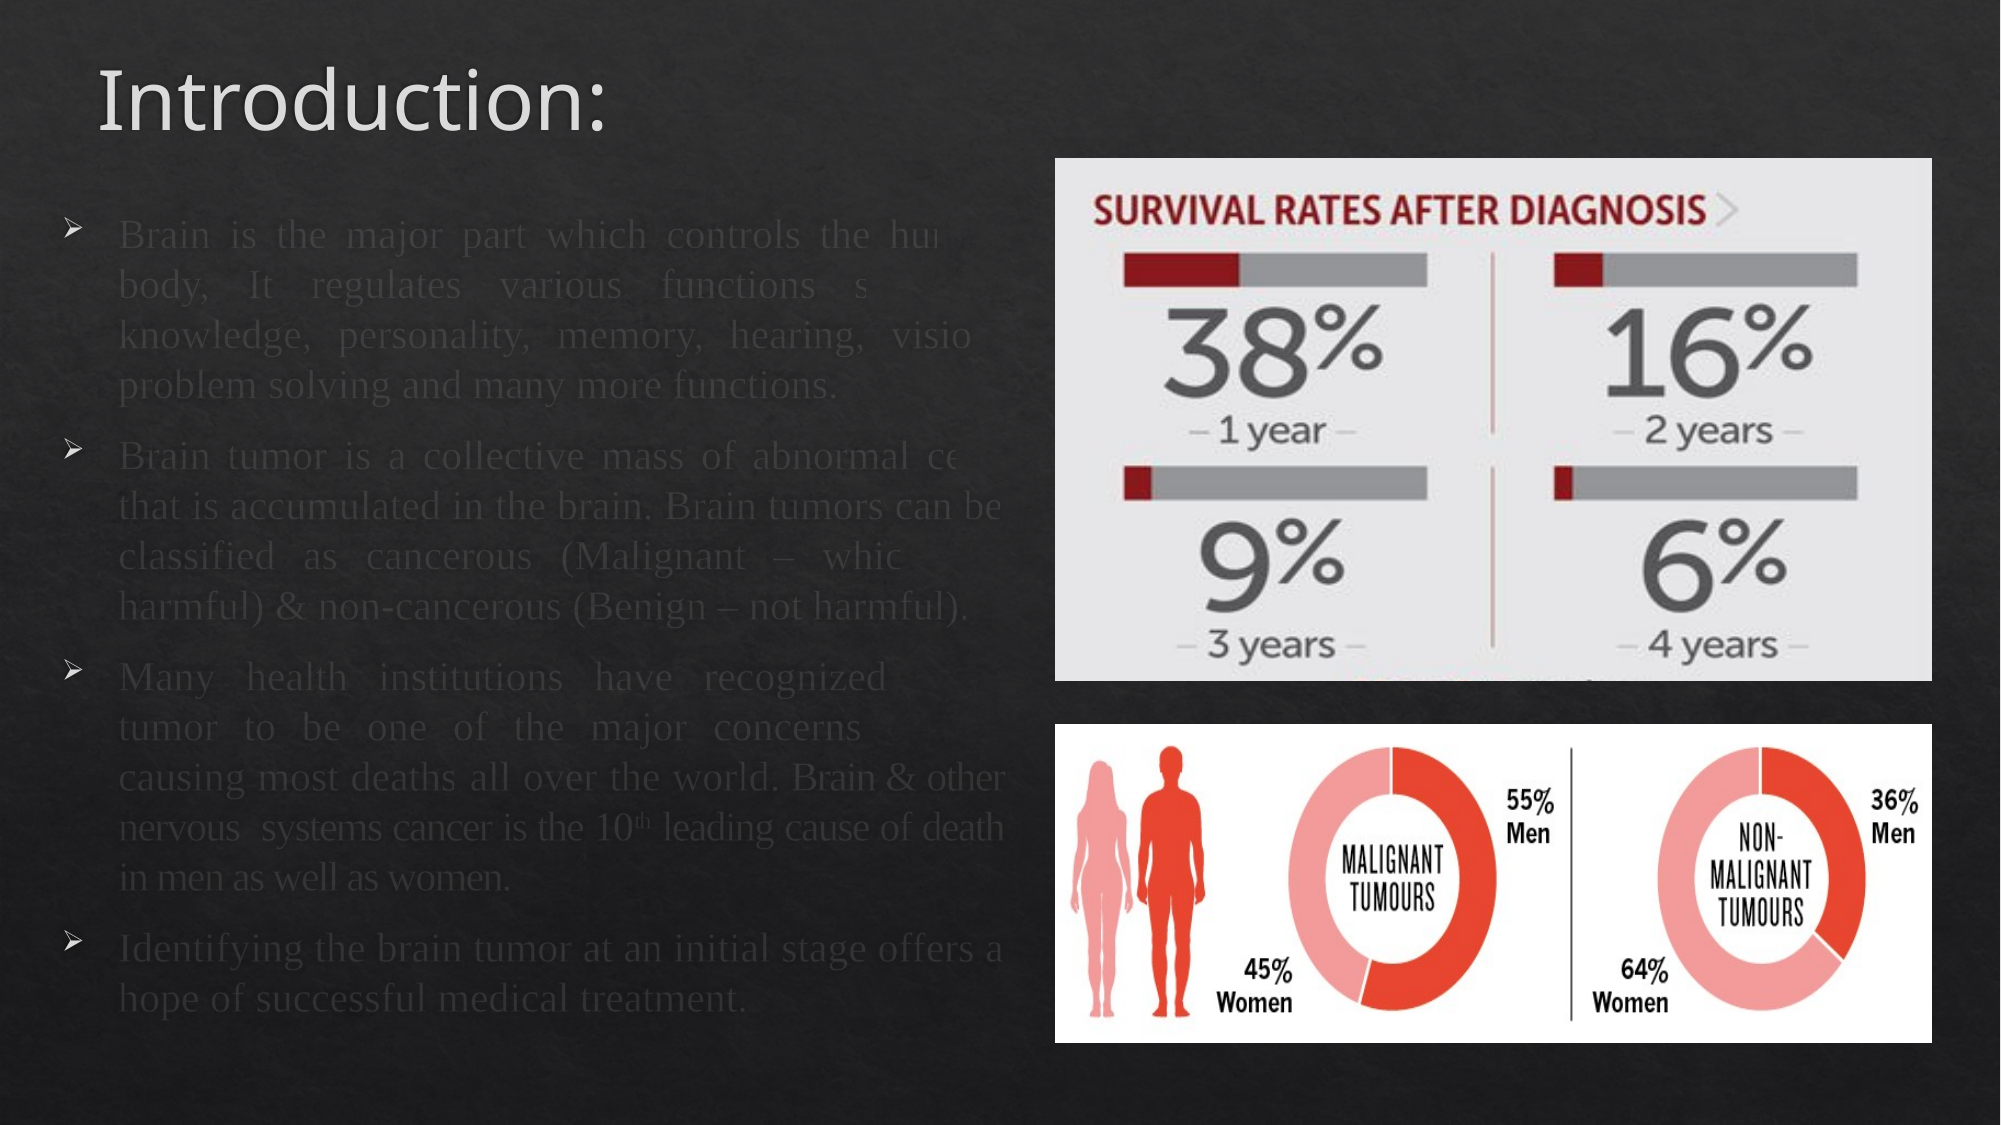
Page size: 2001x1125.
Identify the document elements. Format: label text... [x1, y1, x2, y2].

title Introduction: [0, 25, 707, 155]
list Brain is the major part which controls the human body, It regulates various functions such as knowledge, personality, memory, hearing, vision, problem solving and many more functions. Brain tumor is a collective mass of abnormal cells that is accumulated in the brain. Brain tumors can be classified as cancerous (Malignant – which are harmful) & non-cancerous (Benign – not harmful). Many health institutions have recognized brain tumor to be one of the major concerns that is causing most deaths all over the world. Brain & other nervous systems cancer is the 10th leading cause of death in men as well as women. Identifying the brain tumor at an initial stage offers a hope of successful medical treatment. [46, 198, 1019, 1092]
picture [1054, 724, 1933, 1043]
picture [1054, 158, 1933, 681]
